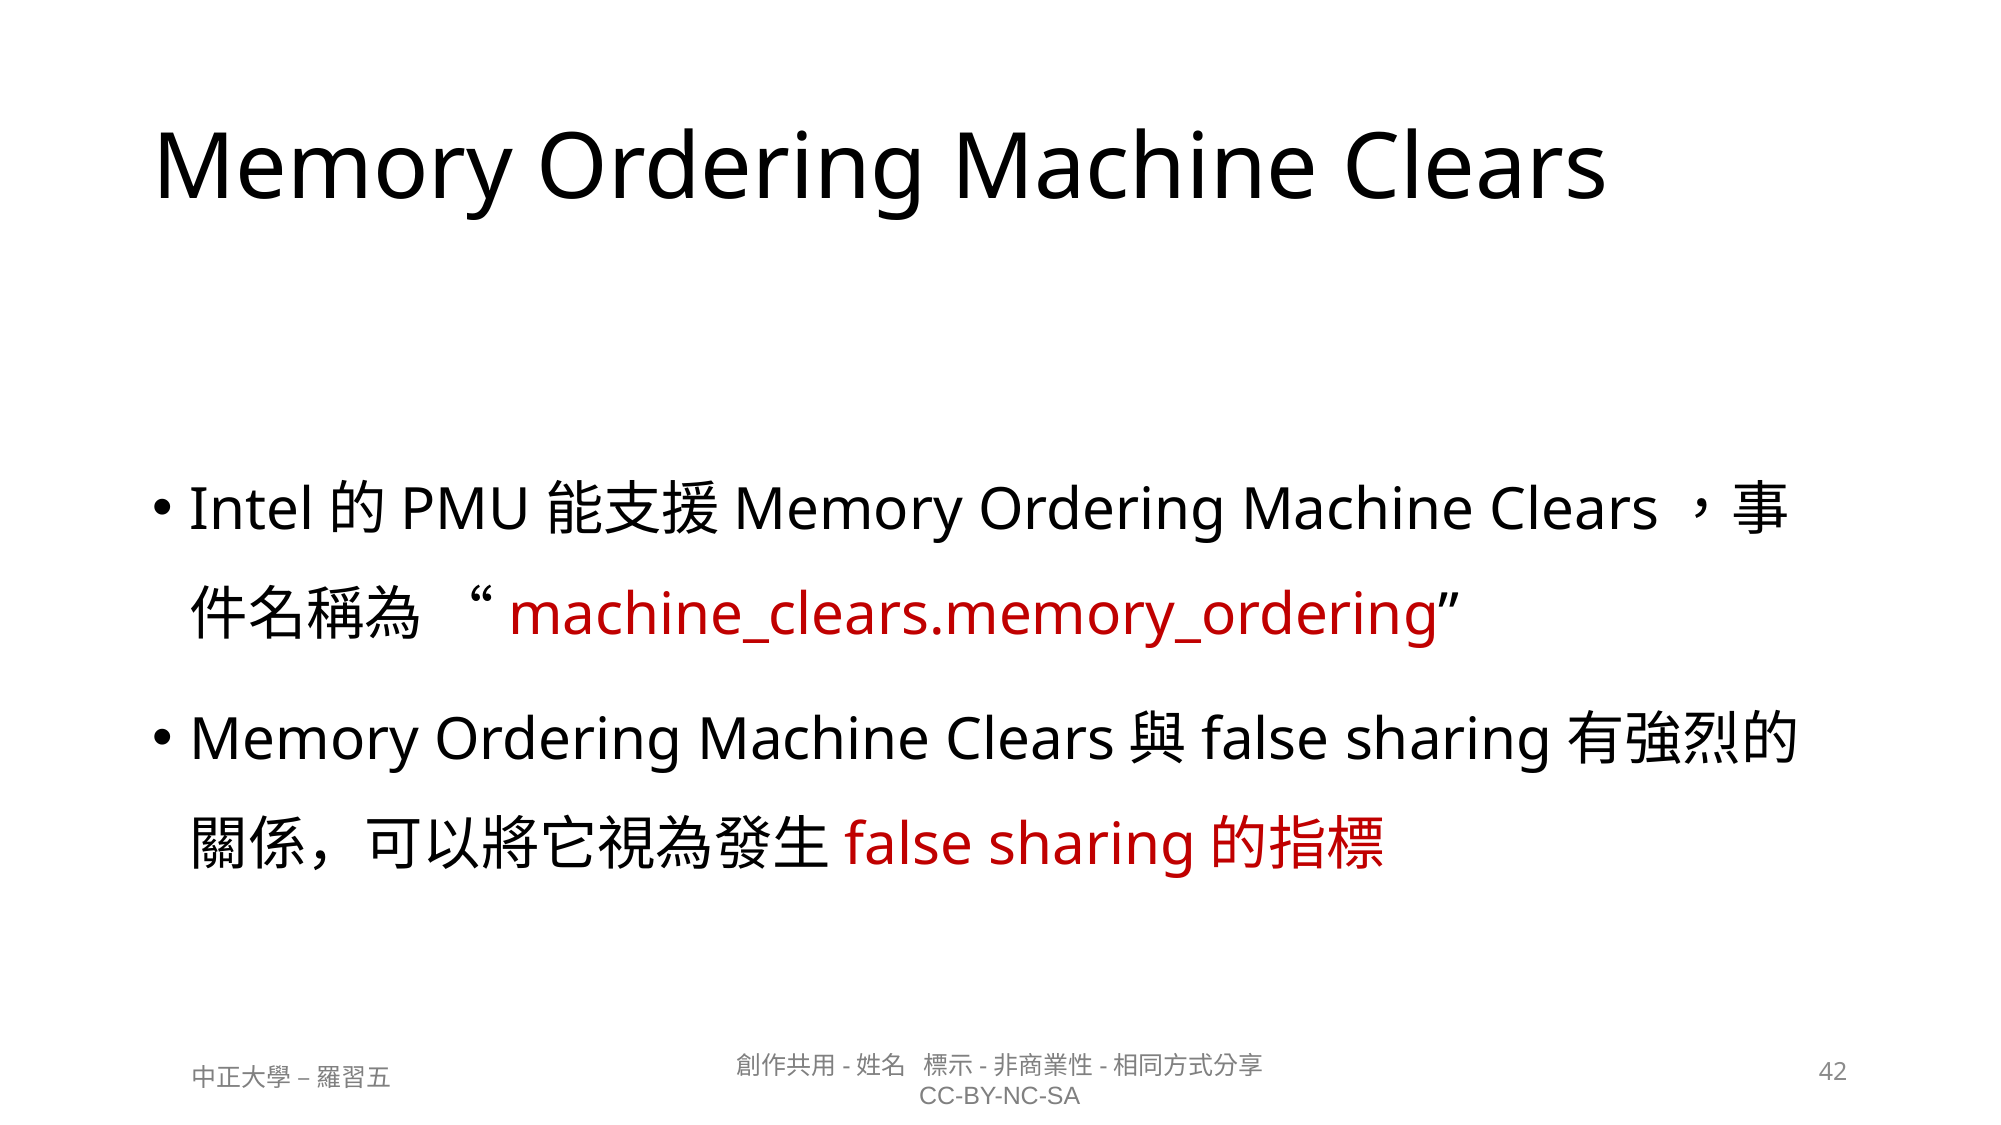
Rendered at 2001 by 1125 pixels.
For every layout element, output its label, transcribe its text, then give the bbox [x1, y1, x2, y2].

title Memory Ordering Machine Clears [137, 59, 1863, 278]
list Intel的PMU能支援Memory Ordering Machine Clears，事件名稱為 “machine_clears.memory_ordering” Memory Ordering Machine Clears與false sharing有強烈的關係，可以將它視為發生false sharing的指標 [137, 299, 1863, 1014]
slide_number 42 [1412, 1042, 1863, 1103]
